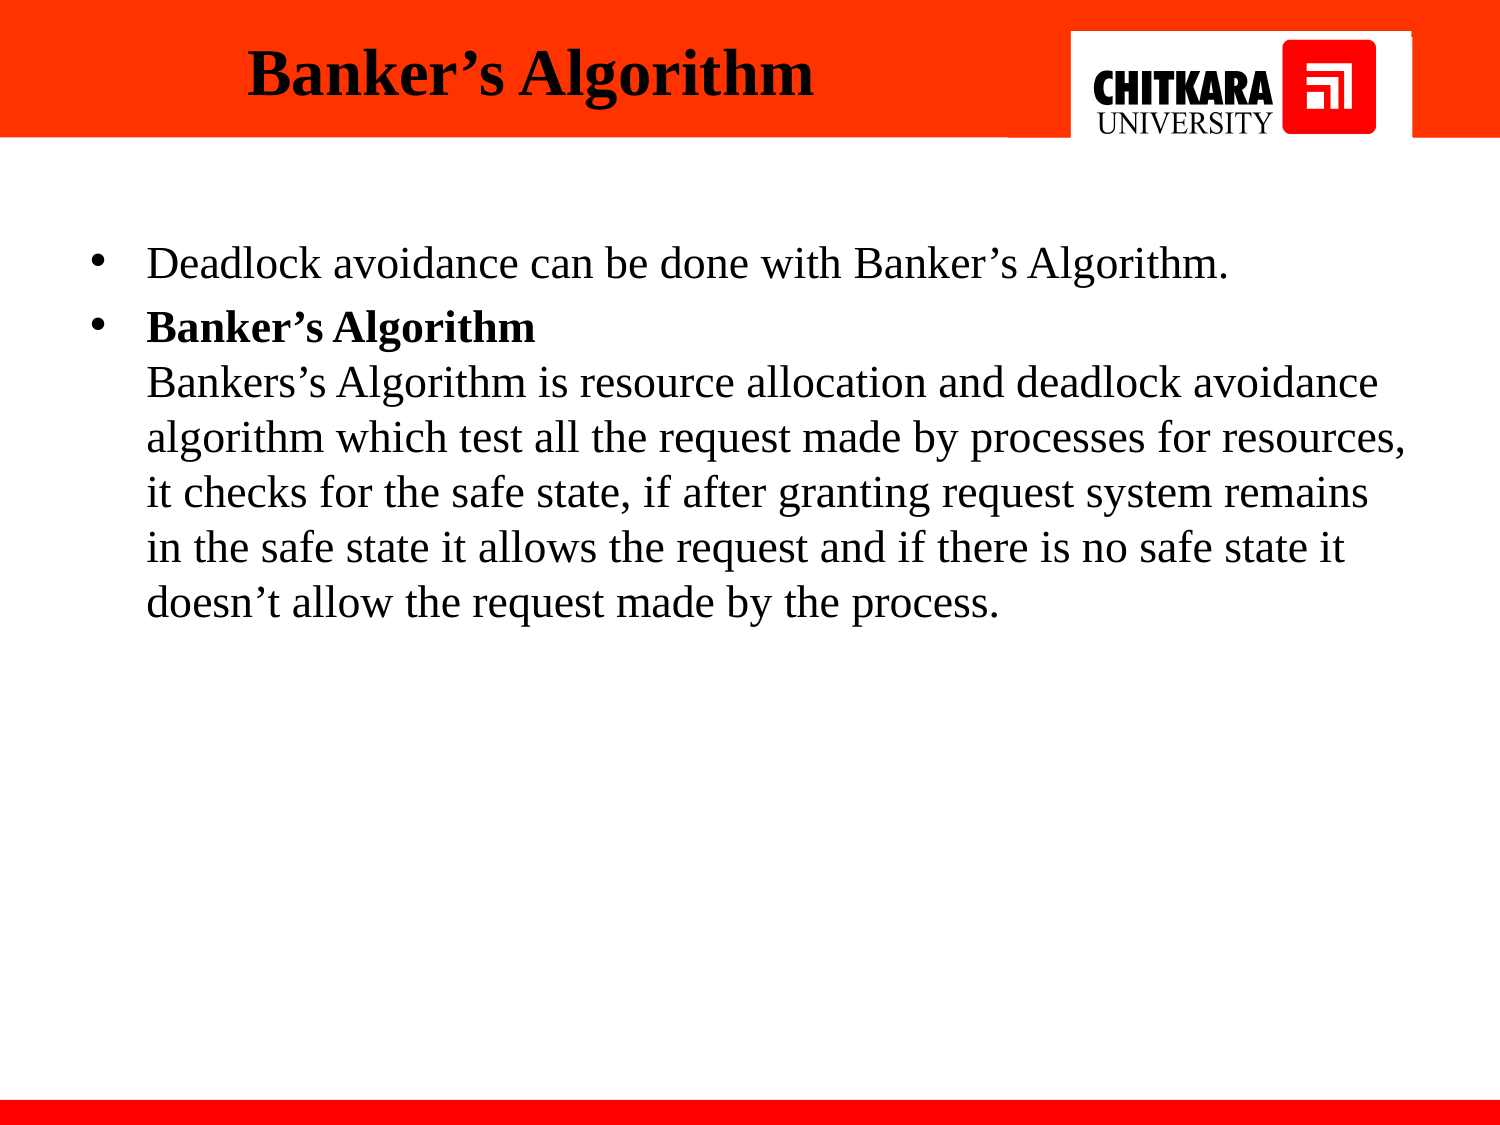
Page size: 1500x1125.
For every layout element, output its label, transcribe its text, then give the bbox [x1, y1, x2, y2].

picture [1074, 37, 1391, 138]
title Banker’s Algorithm [0, 0, 1063, 138]
list Deadlock avoidance can be done with Banker’s Algorithm. Banker’s Algorithm Bankers’s Algorithm is resource allocation and deadlock avoidance algorithm which test all the request made by processes for resources, it checks for the safe state, if after granting request system remains in the safe state it allows the request and if there is no safe state it doesn’t allow the request made by the process. [74, 224, 1426, 968]
